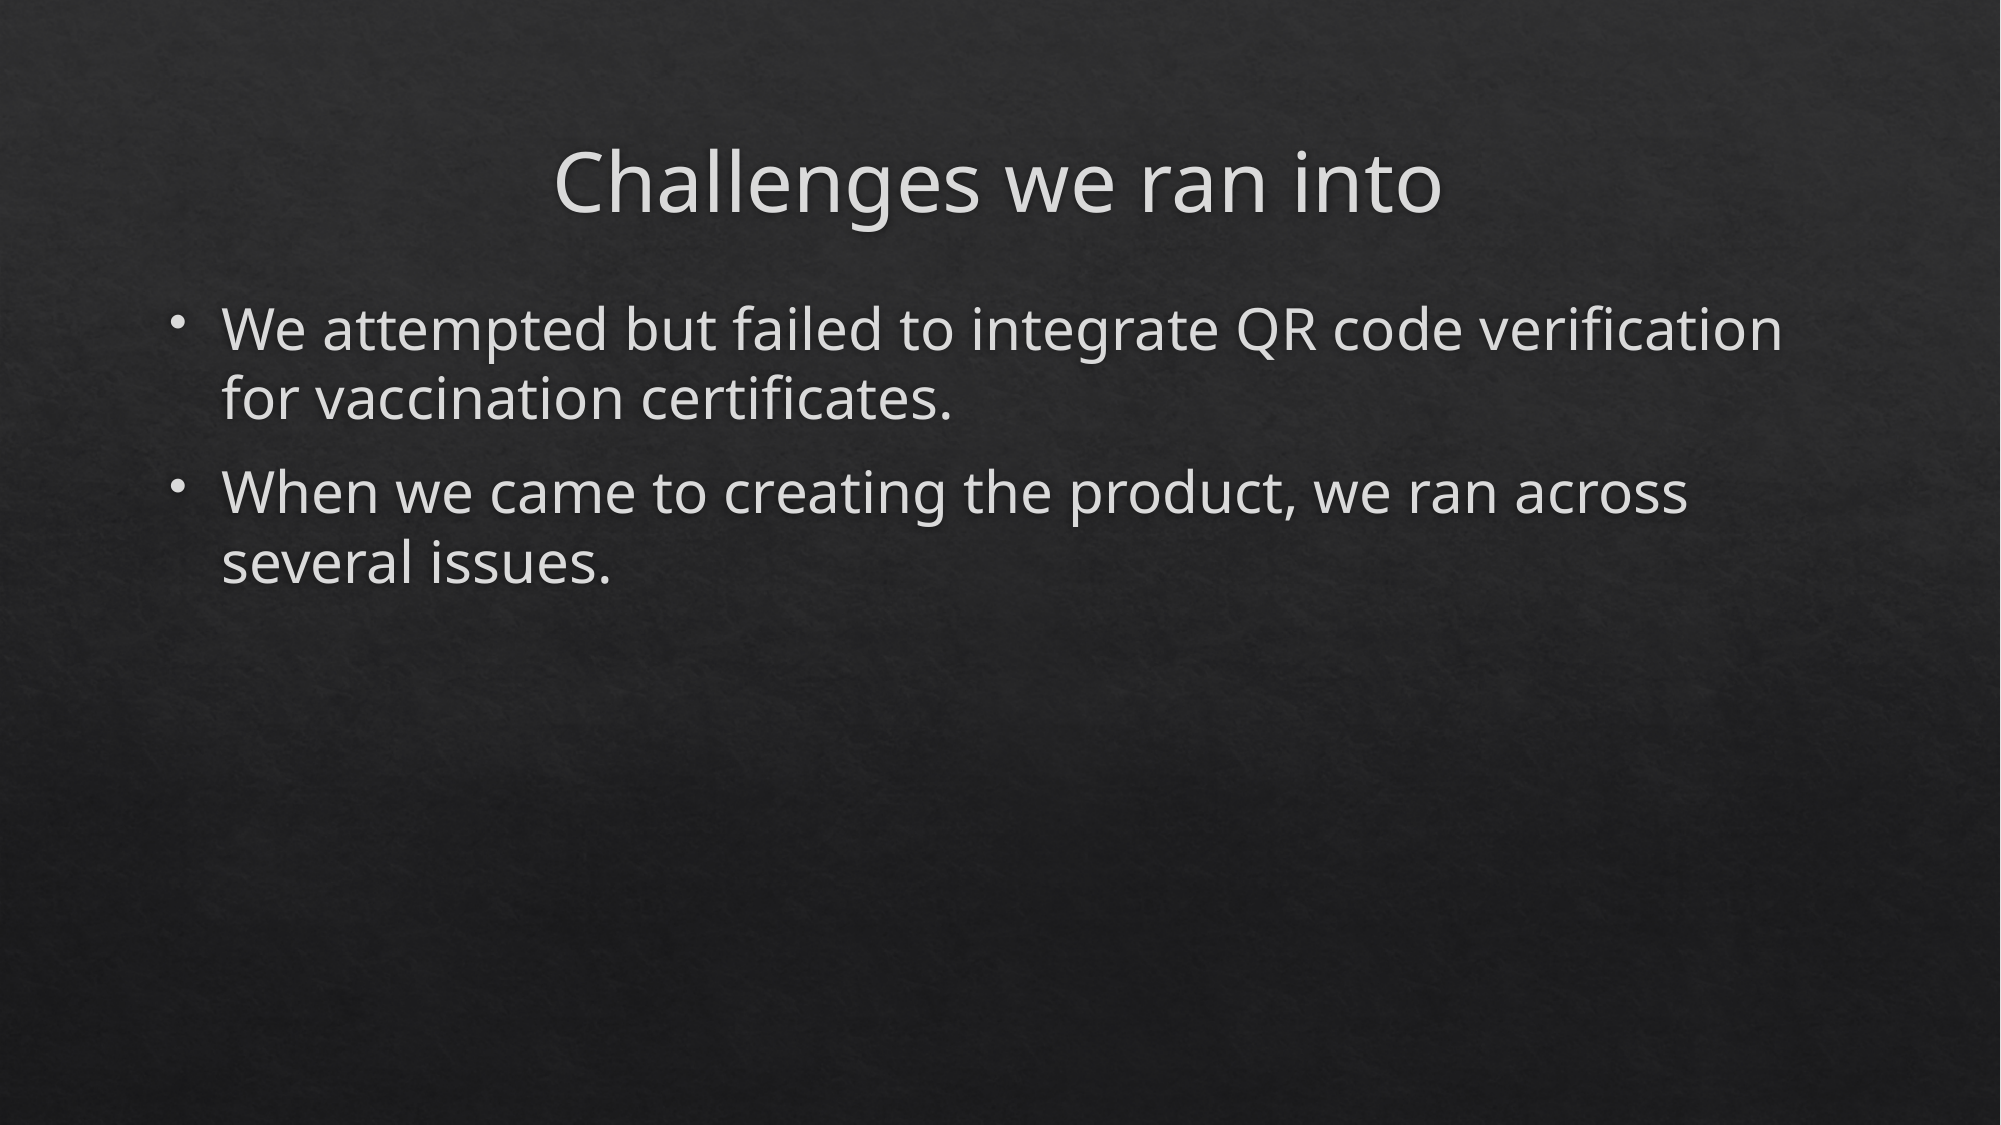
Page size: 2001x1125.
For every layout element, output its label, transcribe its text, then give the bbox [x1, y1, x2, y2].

title Challenges we ran into [149, 99, 1849, 260]
list We attempted but failed to integrate QR code verification for vaccination certificates. When we came to creating the product, we ran across several issues. [149, 284, 1849, 950]
